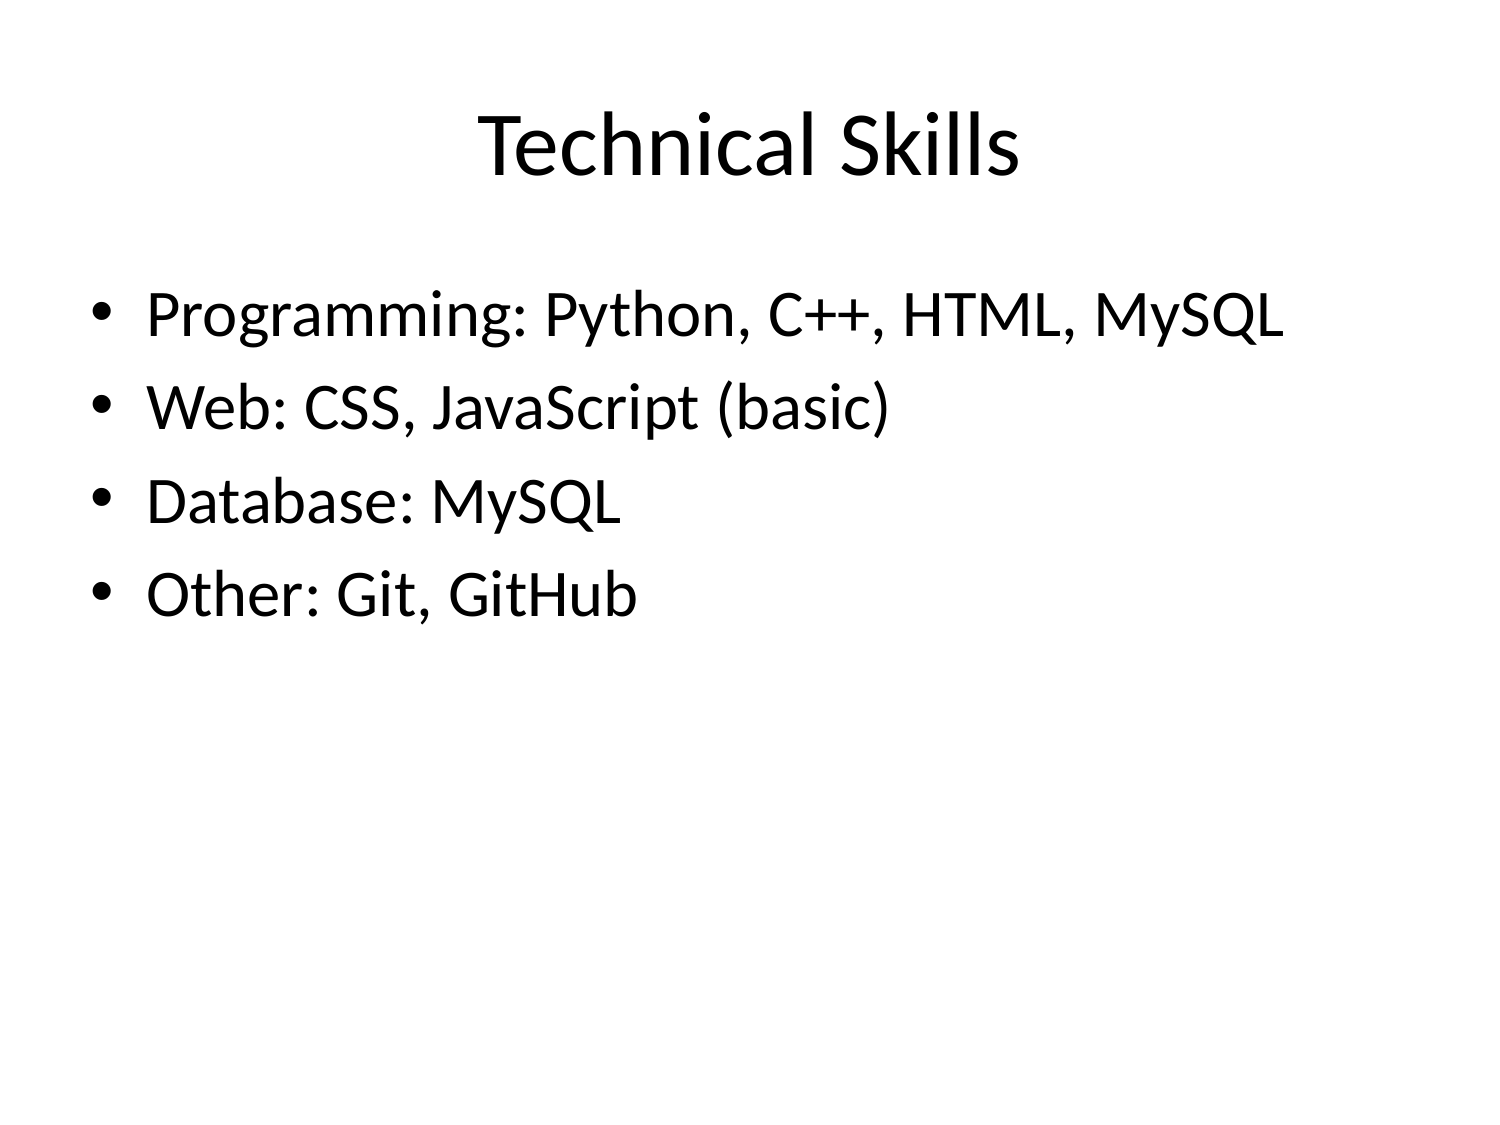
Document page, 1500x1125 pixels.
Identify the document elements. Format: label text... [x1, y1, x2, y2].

title Technical Skills [75, 45, 1425, 233]
list Programming: Python, C++, HTML, MySQL Web: CSS, JavaScript (basic) Database: MySQL Other: Git, GitHub [75, 262, 1425, 1005]
